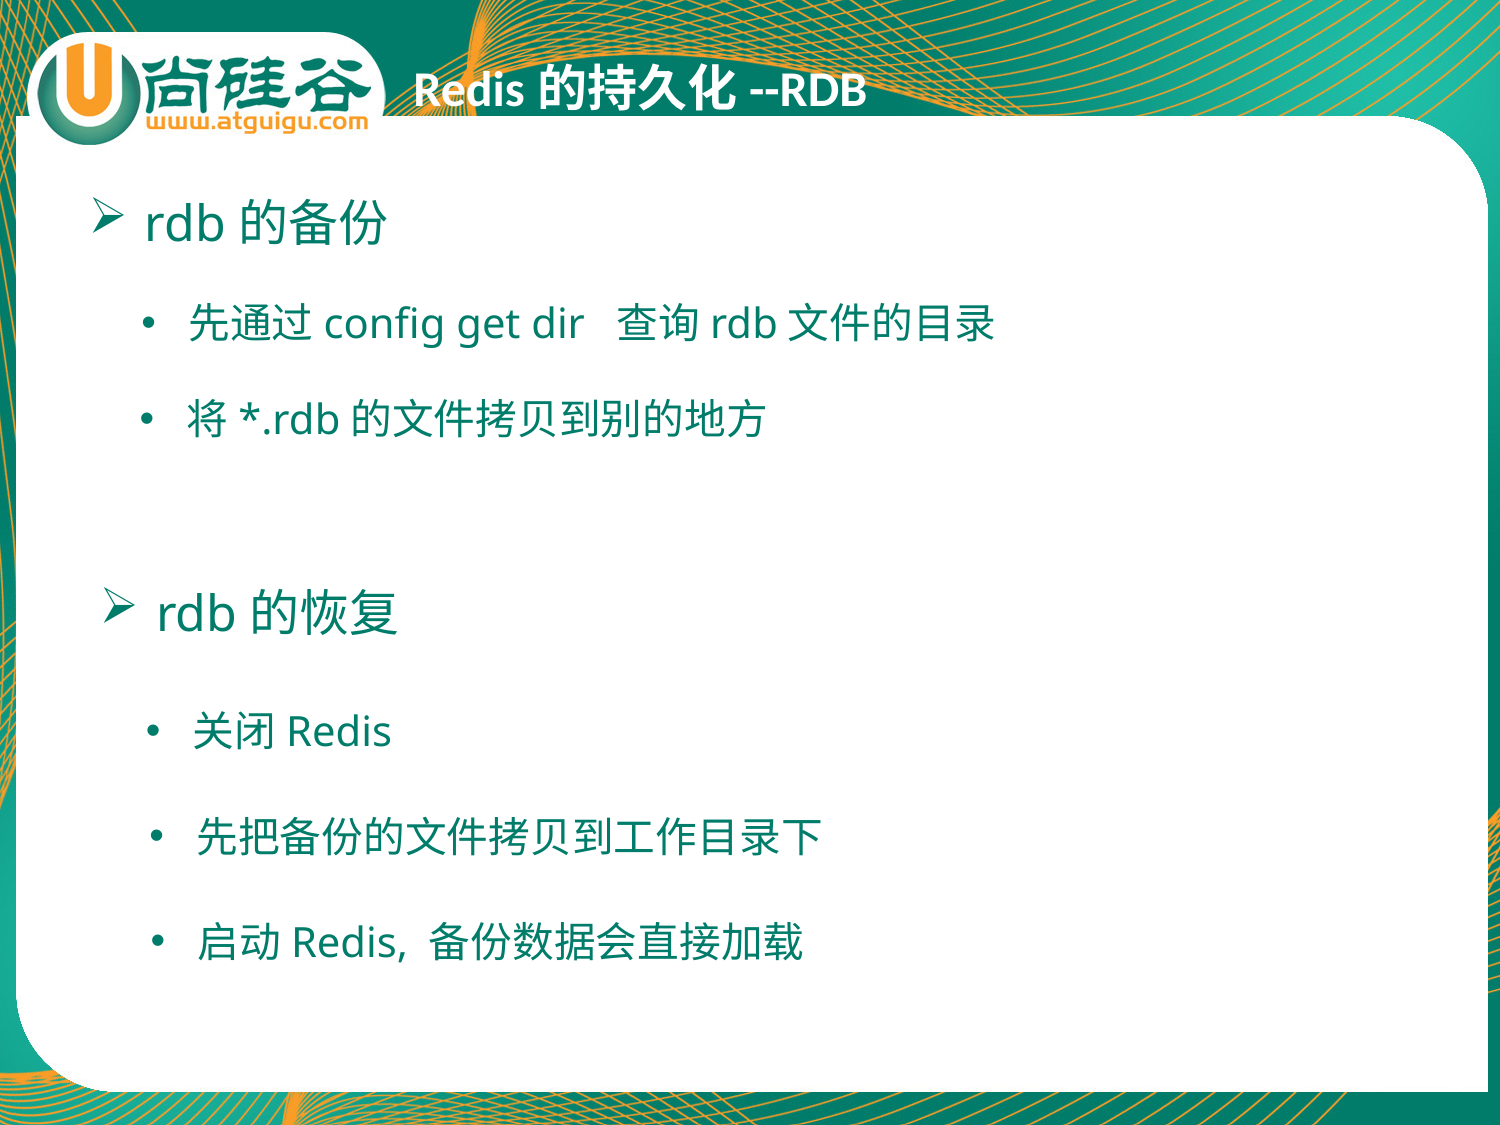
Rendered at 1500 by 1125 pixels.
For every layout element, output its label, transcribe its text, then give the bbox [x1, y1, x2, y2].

text_box 将*.rdb的文件拷贝到别的地方 [124, 385, 783, 451]
text_box 启动Redis, 备份数据会直接加载 [135, 908, 820, 974]
text_box 关闭Redis [131, 697, 407, 763]
text_box 先把备份的文件拷贝到工作目录下 [134, 803, 838, 868]
text_box 先通过config get dir 查询rdb文件的目录 [126, 289, 1021, 355]
text_box rdb的恢复 [84, 574, 414, 649]
picture [0, 0, 1500, 1125]
text_box rdb的备份 [73, 184, 403, 260]
text_box Redis的持久化--RDB [398, 19, 883, 124]
